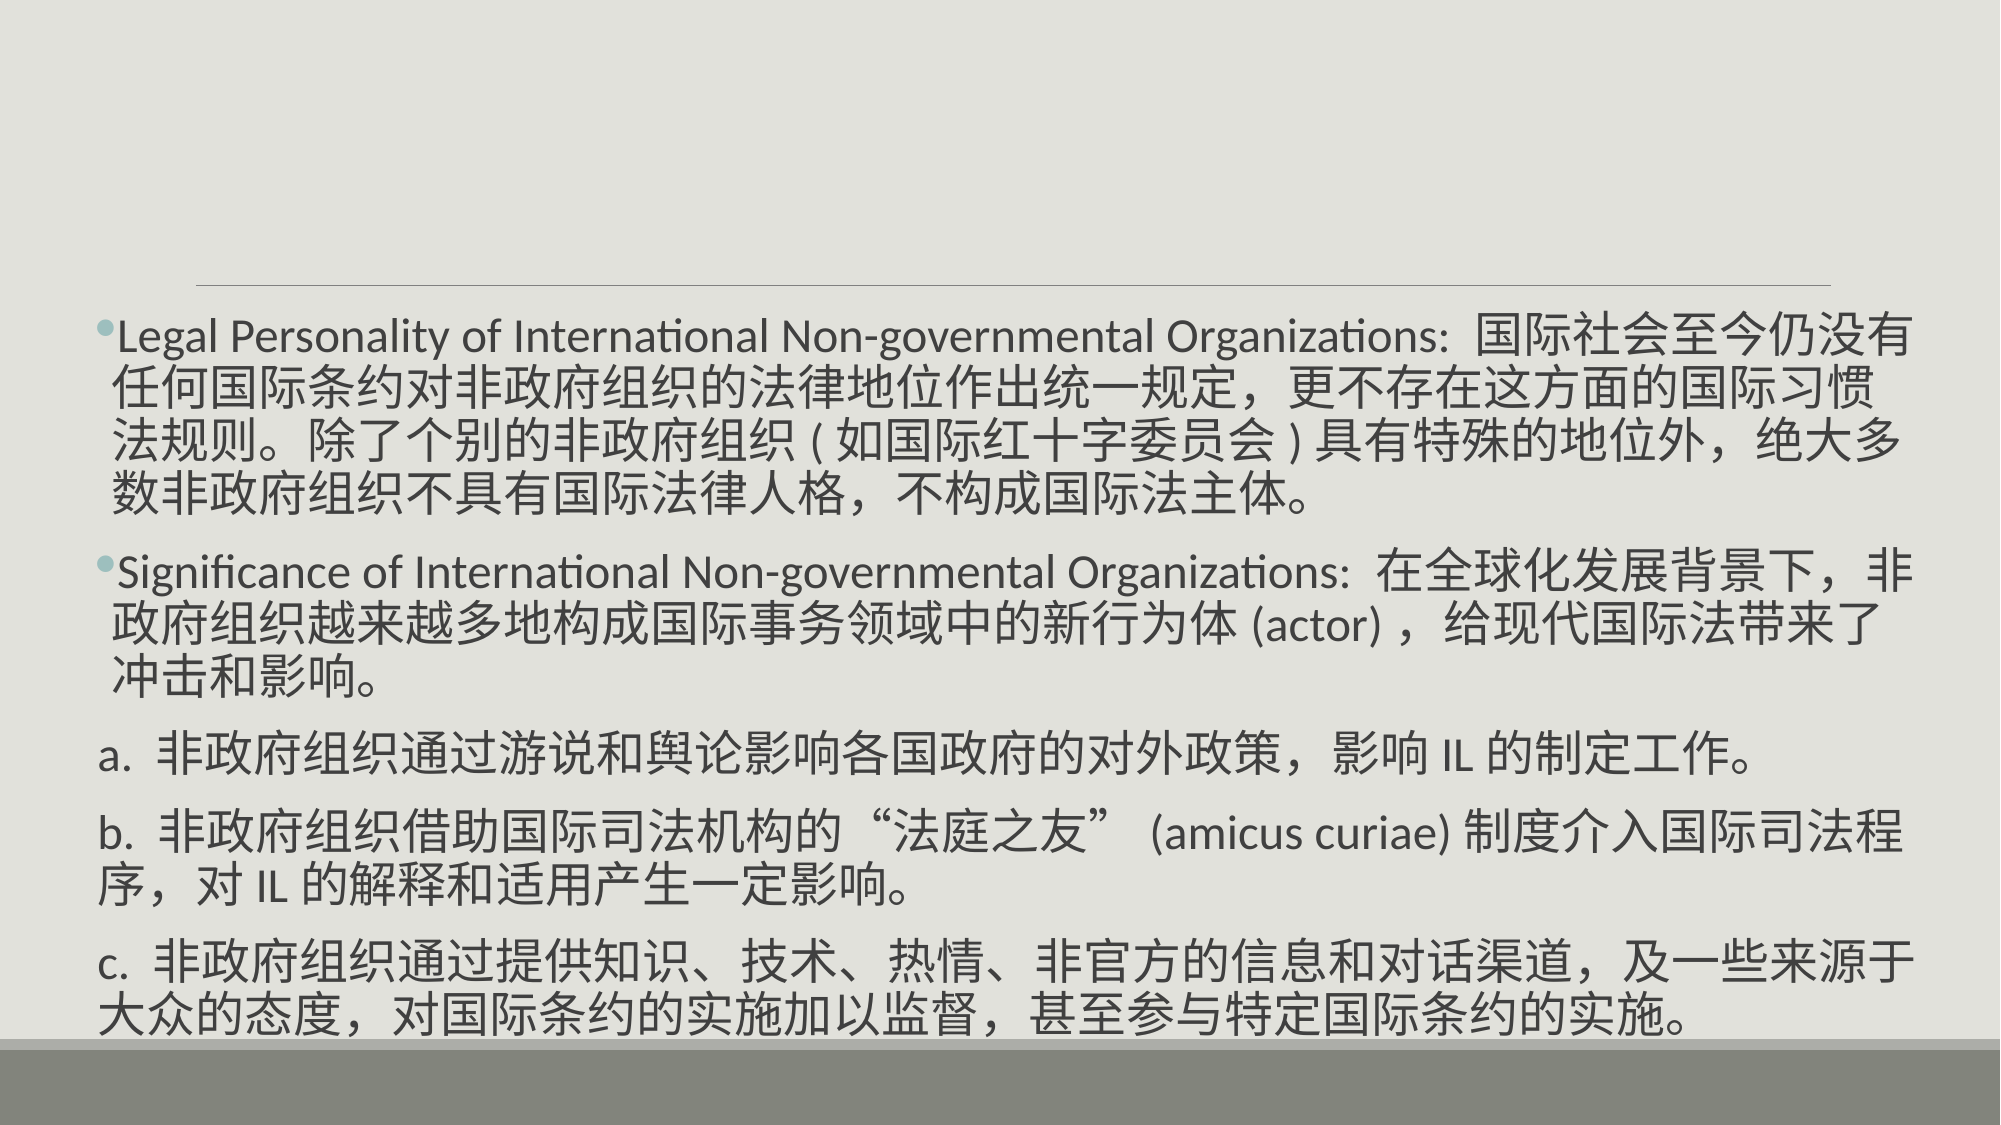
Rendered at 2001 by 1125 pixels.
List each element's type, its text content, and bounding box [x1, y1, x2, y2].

list Legal Personality of International Non-governmental Organizations: 国际社会至今仍没有任何国际条约对非政府组织的法律地位作出统一规定，更不存在这方面的国际习惯法规则。除了个别的非政府组织(如国际红十字委员会)具有特殊的地位外，绝大多数非政府组织不具有国际法律人格，不构成国际法主体。 Significance of International Non-governmental Organizations: 在全球化发展背景下，非政府组织越来越多地构成国际事务领域中的新行为体(actor)，给现代国际法带来了冲击和影响。 a. 非政府组织通过游说和舆论影响各国政府的对外政策，影响IL的制定工作。 b. 非政府组织借助国际司法机构的“法庭之友”(amicus curiae)制度介入国际司法程序，对IL的解释和适用产生一定影响。 c. 非政府组织通过提供知识、技术、热情、非官方的信息和对话渠道，及一些来源于大众的态度，对国际条约的实施加以监督，甚至参与特定国际条约的实施。 [97, 302, 1921, 1052]
